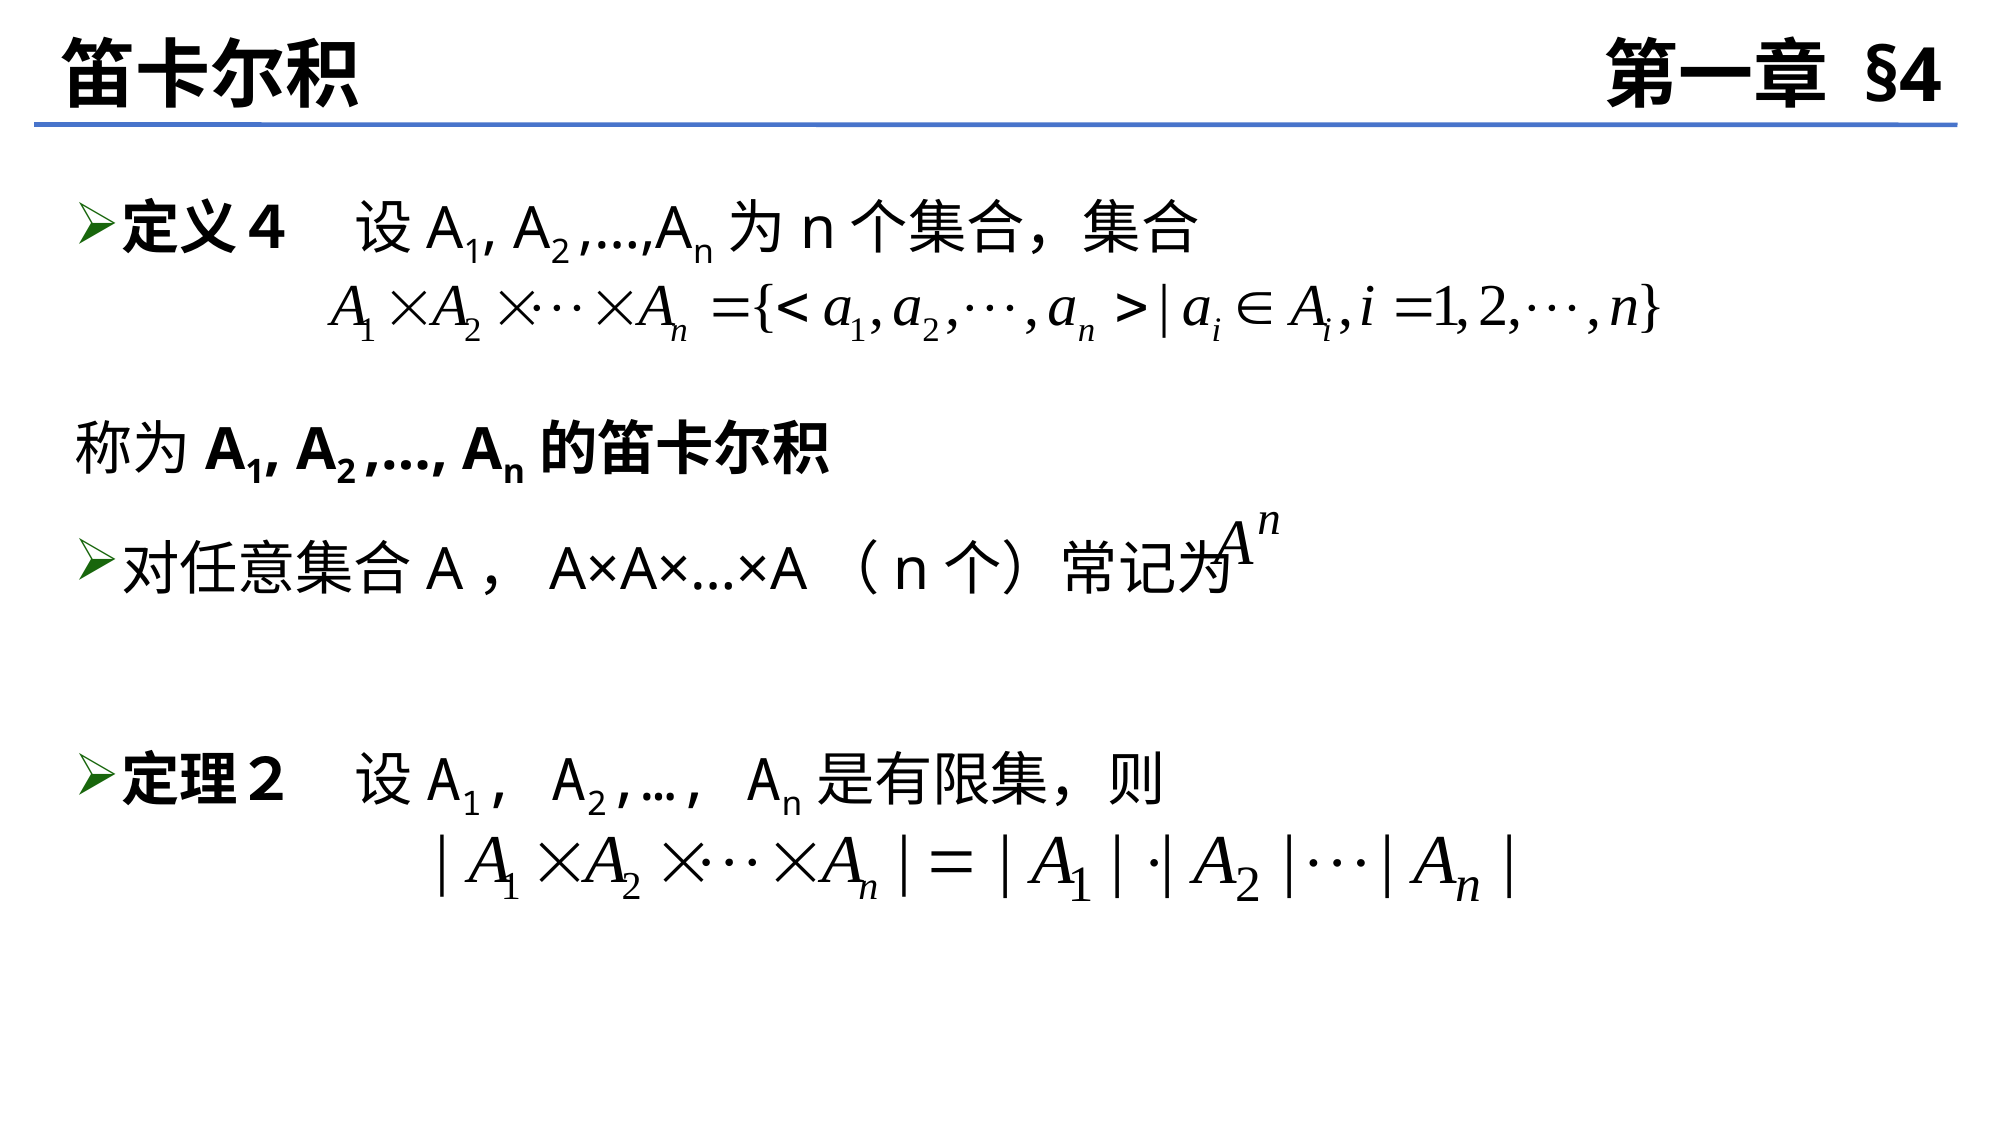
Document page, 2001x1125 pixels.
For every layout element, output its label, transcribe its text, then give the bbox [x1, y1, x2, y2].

text_box 定义４ 设A1, A2 ,…,An为n个集合，集合 称为A1, A2 ,…, An的笛卡尔积 对任意集合A，A×A×…×A（n个）常记为 定理２ 设A1, A2,…, An是有限集，则 [45, 138, 1968, 1094]
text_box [1197, 481, 1293, 577]
text_box 第一章 §4 [1576, 19, 1958, 124]
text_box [429, 813, 1530, 917]
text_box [316, 265, 1675, 356]
text_box 笛卡尔积 [46, 18, 376, 124]
